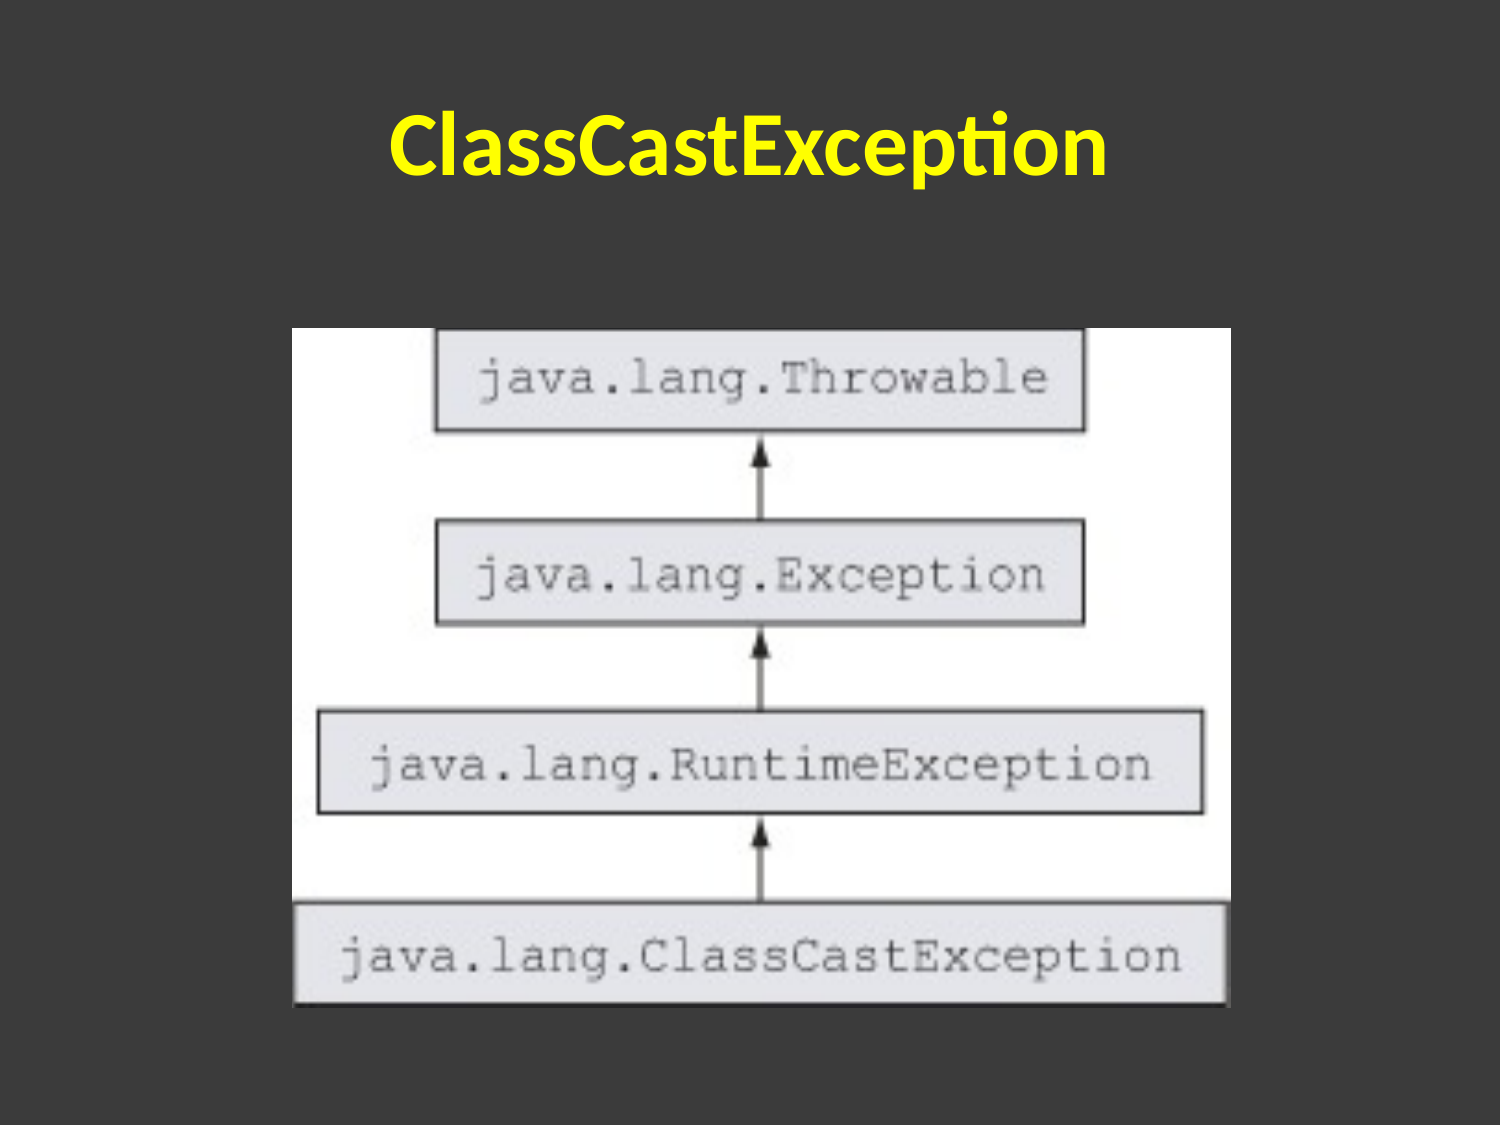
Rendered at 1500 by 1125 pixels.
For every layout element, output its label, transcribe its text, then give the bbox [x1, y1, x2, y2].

title ClassCastException [75, 45, 1425, 233]
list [292, 327, 1231, 1008]
